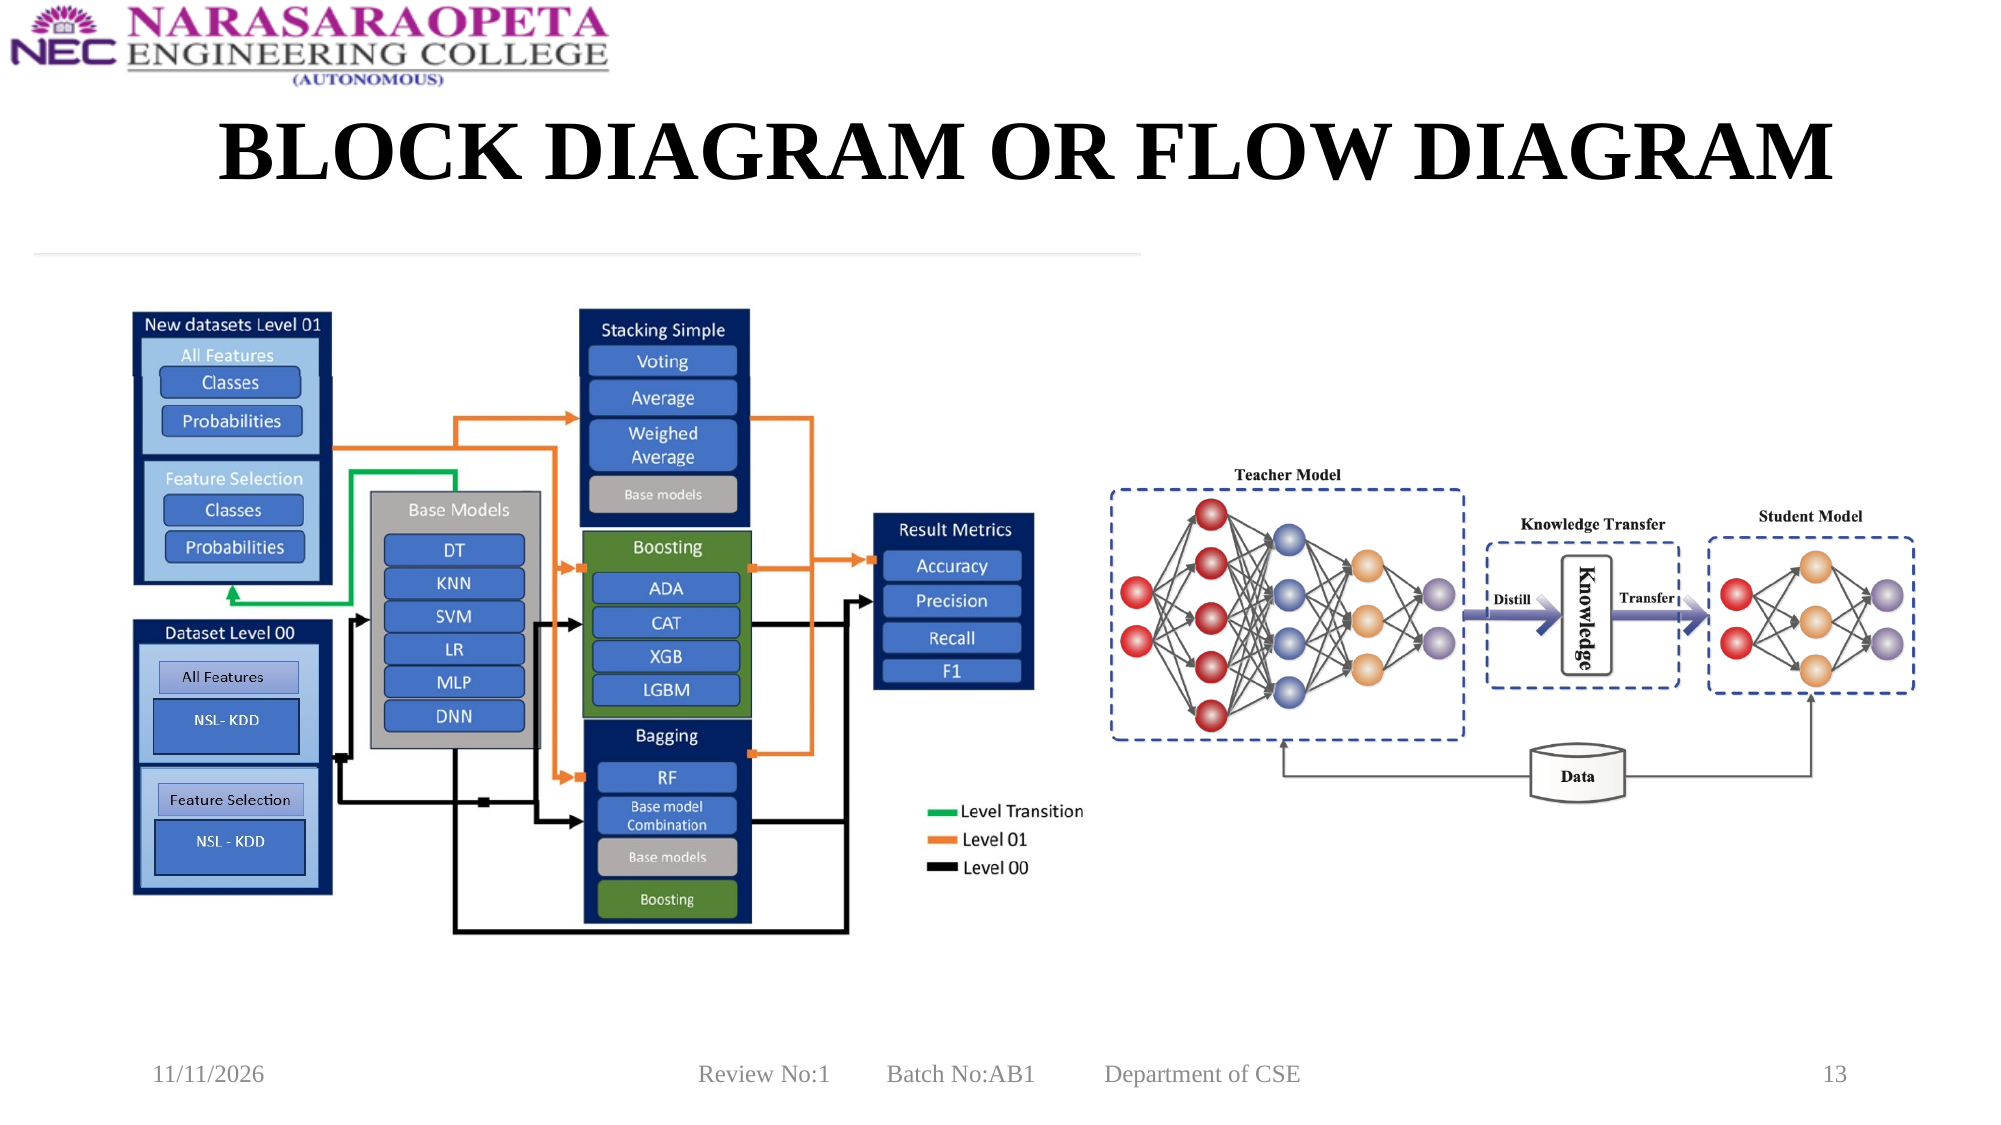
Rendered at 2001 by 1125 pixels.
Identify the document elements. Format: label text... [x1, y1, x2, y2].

title BLOCK DIAGRAM OR FLOW DIAGRAM [193, 59, 1863, 245]
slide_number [137, 1042, 588, 1103]
footer Review No:1 Batch No:AB1 Department of CSE [662, 1042, 1338, 1103]
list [34, 253, 1141, 968]
picture [0, 0, 1941, 809]
slide_number 13 [1412, 1042, 1863, 1103]
